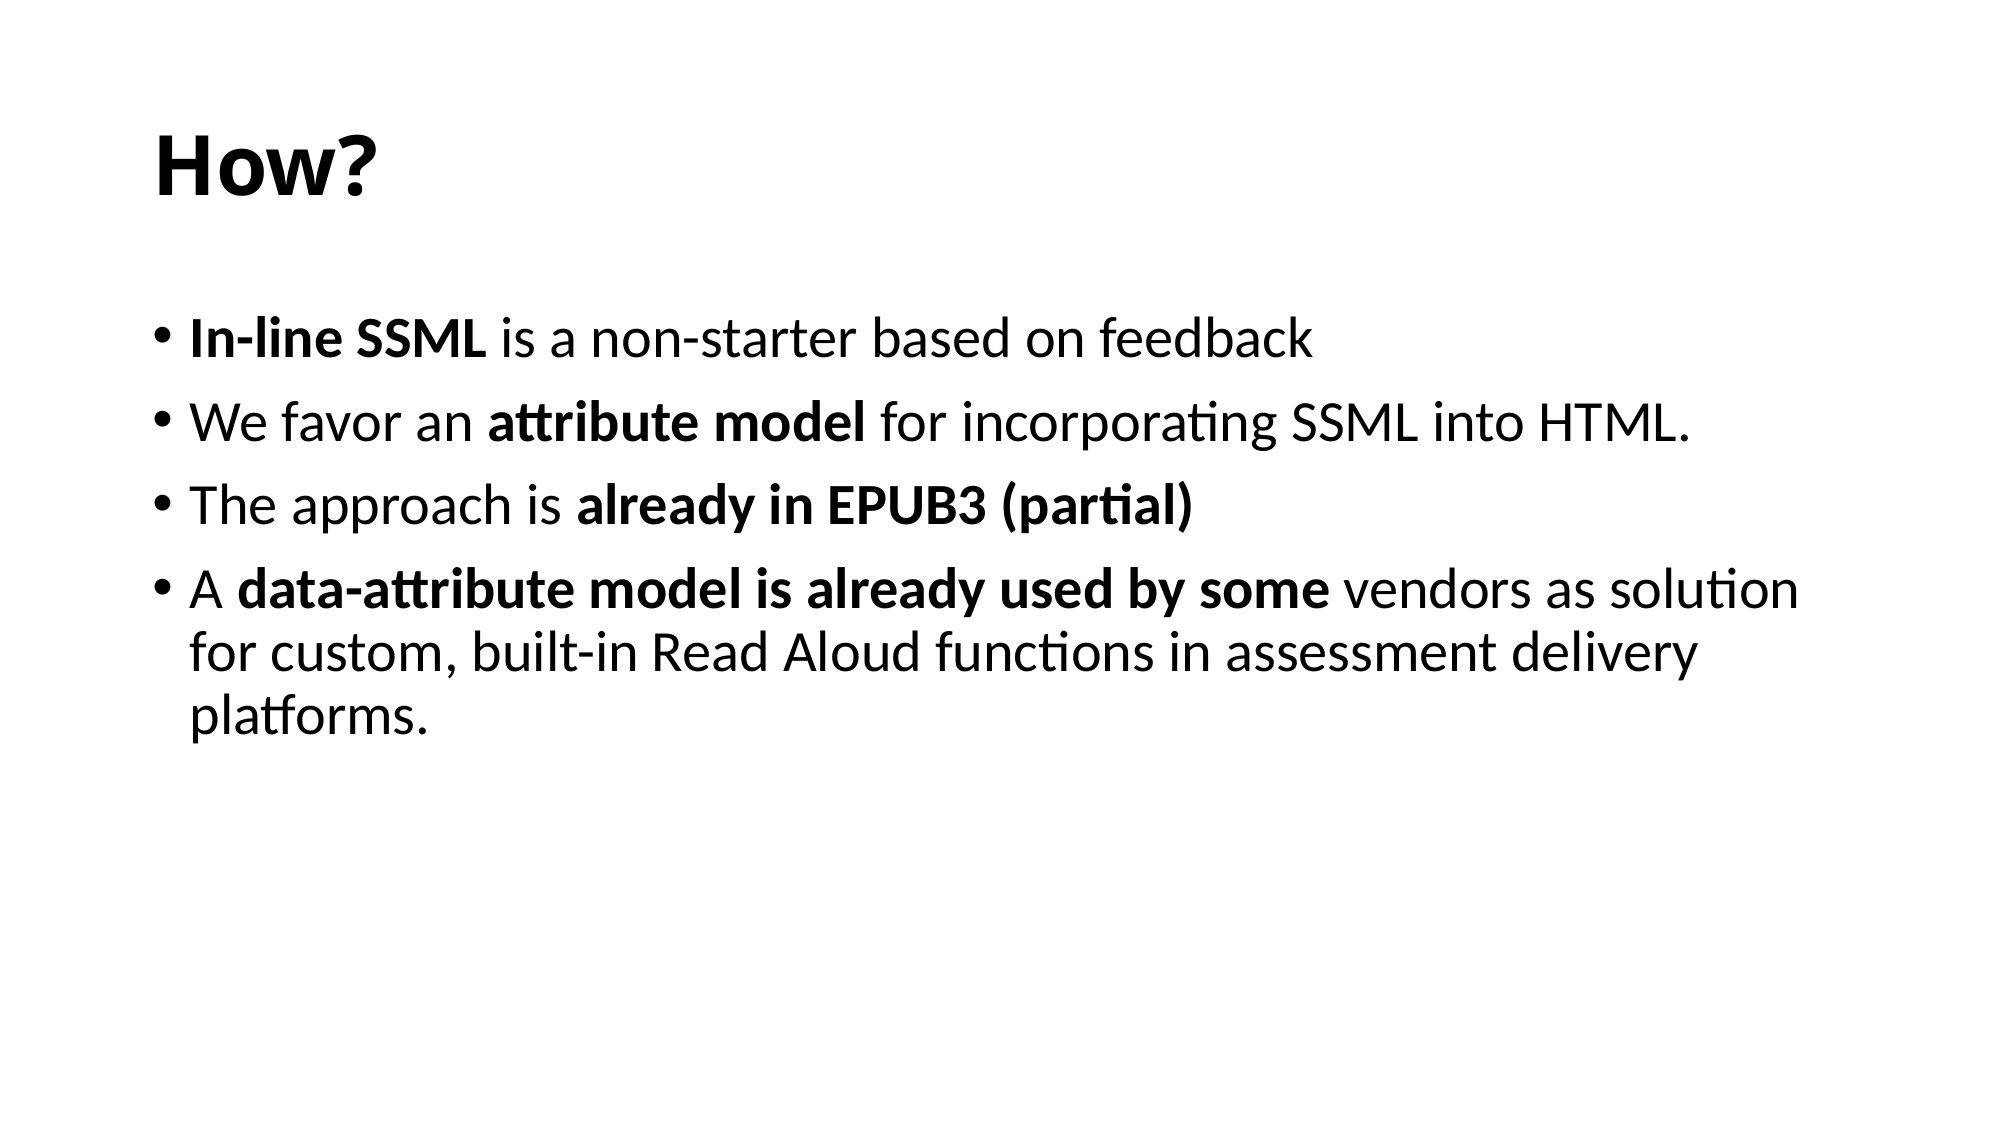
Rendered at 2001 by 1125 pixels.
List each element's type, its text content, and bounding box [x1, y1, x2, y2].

list In-line SSML is a non-starter based on feedback We favor an attribute model for incorporating SSML into HTML. The approach is already in EPUB3 (partial) A data-attribute model is already used by some vendors as solution for custom, built-in Read Aloud functions in assessment delivery platforms. [137, 299, 1863, 1014]
title How? [137, 59, 1863, 278]
